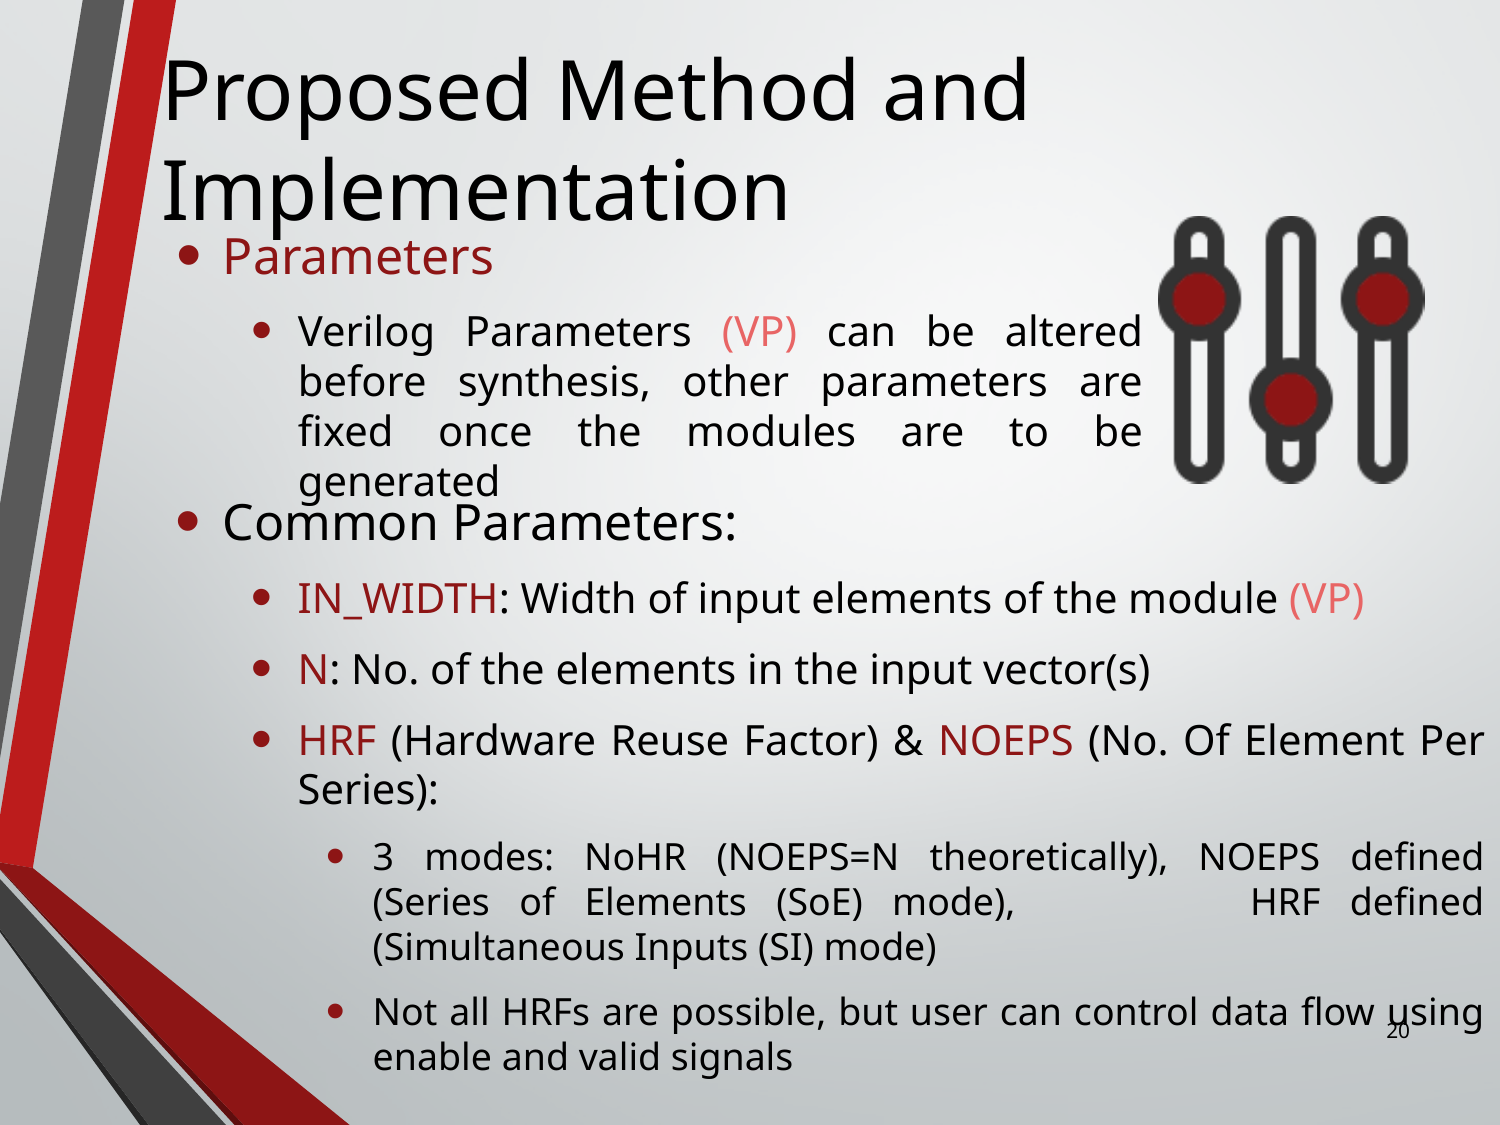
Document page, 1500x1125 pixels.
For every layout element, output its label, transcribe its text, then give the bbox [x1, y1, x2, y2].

title Proposed Method and Implementation [146, 75, 1500, 199]
list Parameters Verilog Parameters (VP) can be altered before synthesis, other parameters are fixed once the modules are to be generated [161, 216, 1157, 483]
picture [1157, 216, 1426, 484]
text_box Common Parameters: IN_WIDTH: Width of input elements of the module (VP) N: No. of the elements in the input vector(s) HRF (Hardware Reuse Factor) & NOEPS (No. Of Element Per Series): 3 modes: NoHR (NOEPS=N theoretically), NOEPS defined (Series of Elements (SoE) mode), HRF defined (Simultaneous Inputs (SI) mode) Not all HRFs are possible, but user can control data flow using enable and valid signals [161, 483, 1500, 1086]
